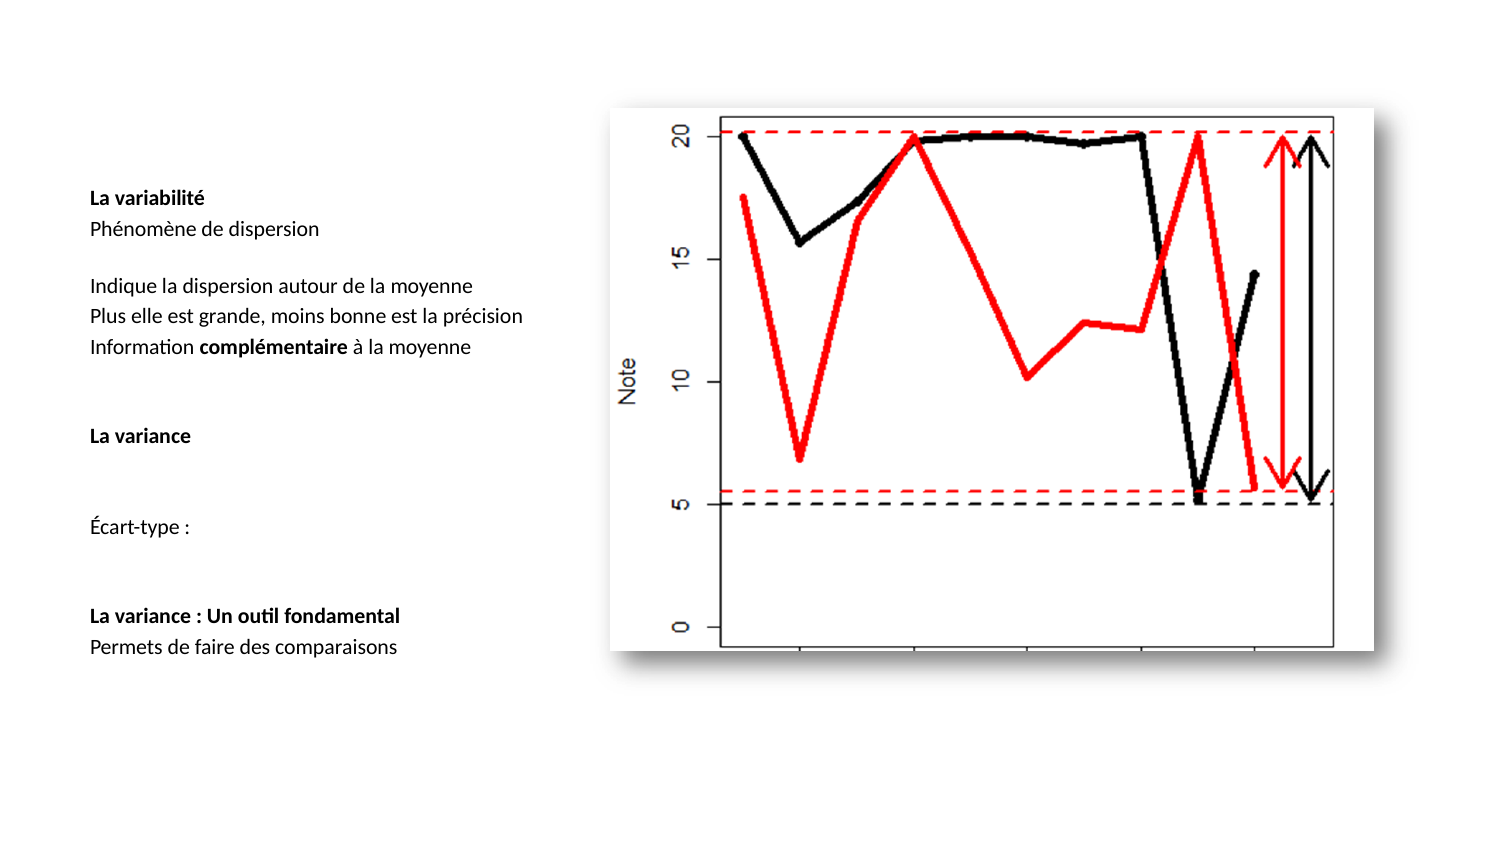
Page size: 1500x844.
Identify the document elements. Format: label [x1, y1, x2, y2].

picture [585, 83, 1424, 701]
